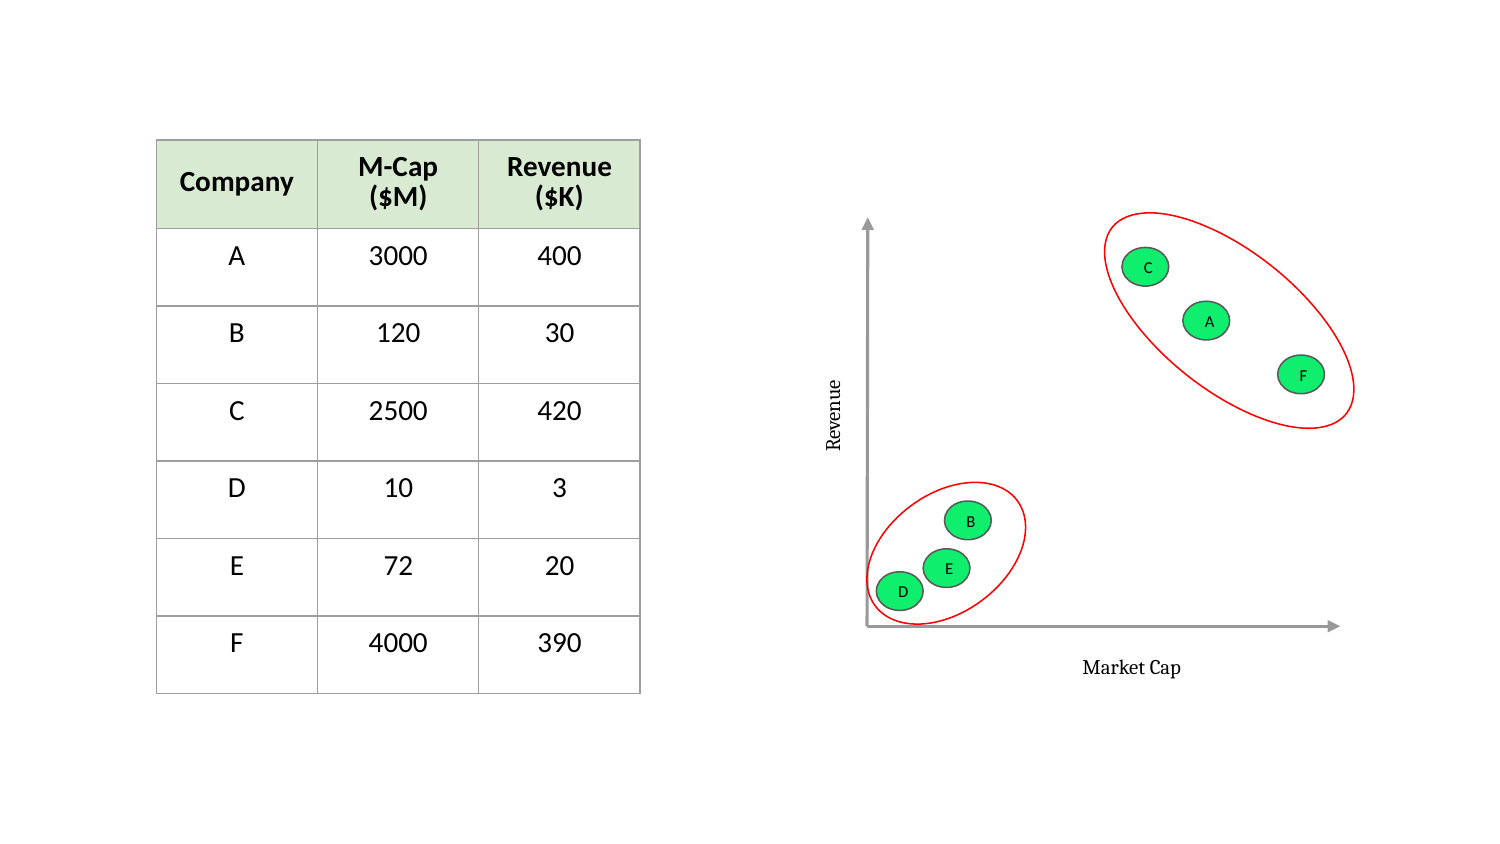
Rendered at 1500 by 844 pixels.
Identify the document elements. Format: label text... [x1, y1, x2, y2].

table_cell 120 [318, 307, 478, 383]
text_box [1104, 212, 1354, 429]
text_box Revenue [804, 340, 859, 491]
table_cell F [157, 617, 317, 693]
table_cell 4000 [318, 617, 478, 693]
table_cell C [157, 384, 317, 460]
table_cell 2500 [318, 384, 478, 460]
table_cell A [157, 229, 317, 305]
table_cell E [157, 539, 317, 615]
table_cell 3 [479, 462, 639, 538]
table_cell 72 [318, 539, 478, 615]
table_header Revenue ($K) [479, 141, 639, 228]
table_cell 3000 [318, 229, 478, 305]
table_cell 390 [479, 617, 639, 693]
table_cell 420 [479, 384, 639, 460]
text_box [873, 482, 1026, 625]
table_cell D [157, 462, 317, 538]
text_box Market Cap [1056, 638, 1207, 693]
text_box A [1182, 301, 1230, 340]
table_cell 400 [479, 229, 639, 305]
table_cell B [157, 307, 317, 383]
text_box F [1277, 355, 1325, 394]
text_box C [1121, 247, 1169, 287]
table_cell 30 [479, 307, 639, 383]
table_cell 10 [318, 462, 478, 538]
table_cell 20 [479, 539, 639, 615]
table_header Company [157, 141, 317, 228]
table_header M-Cap ($M) [318, 141, 478, 228]
